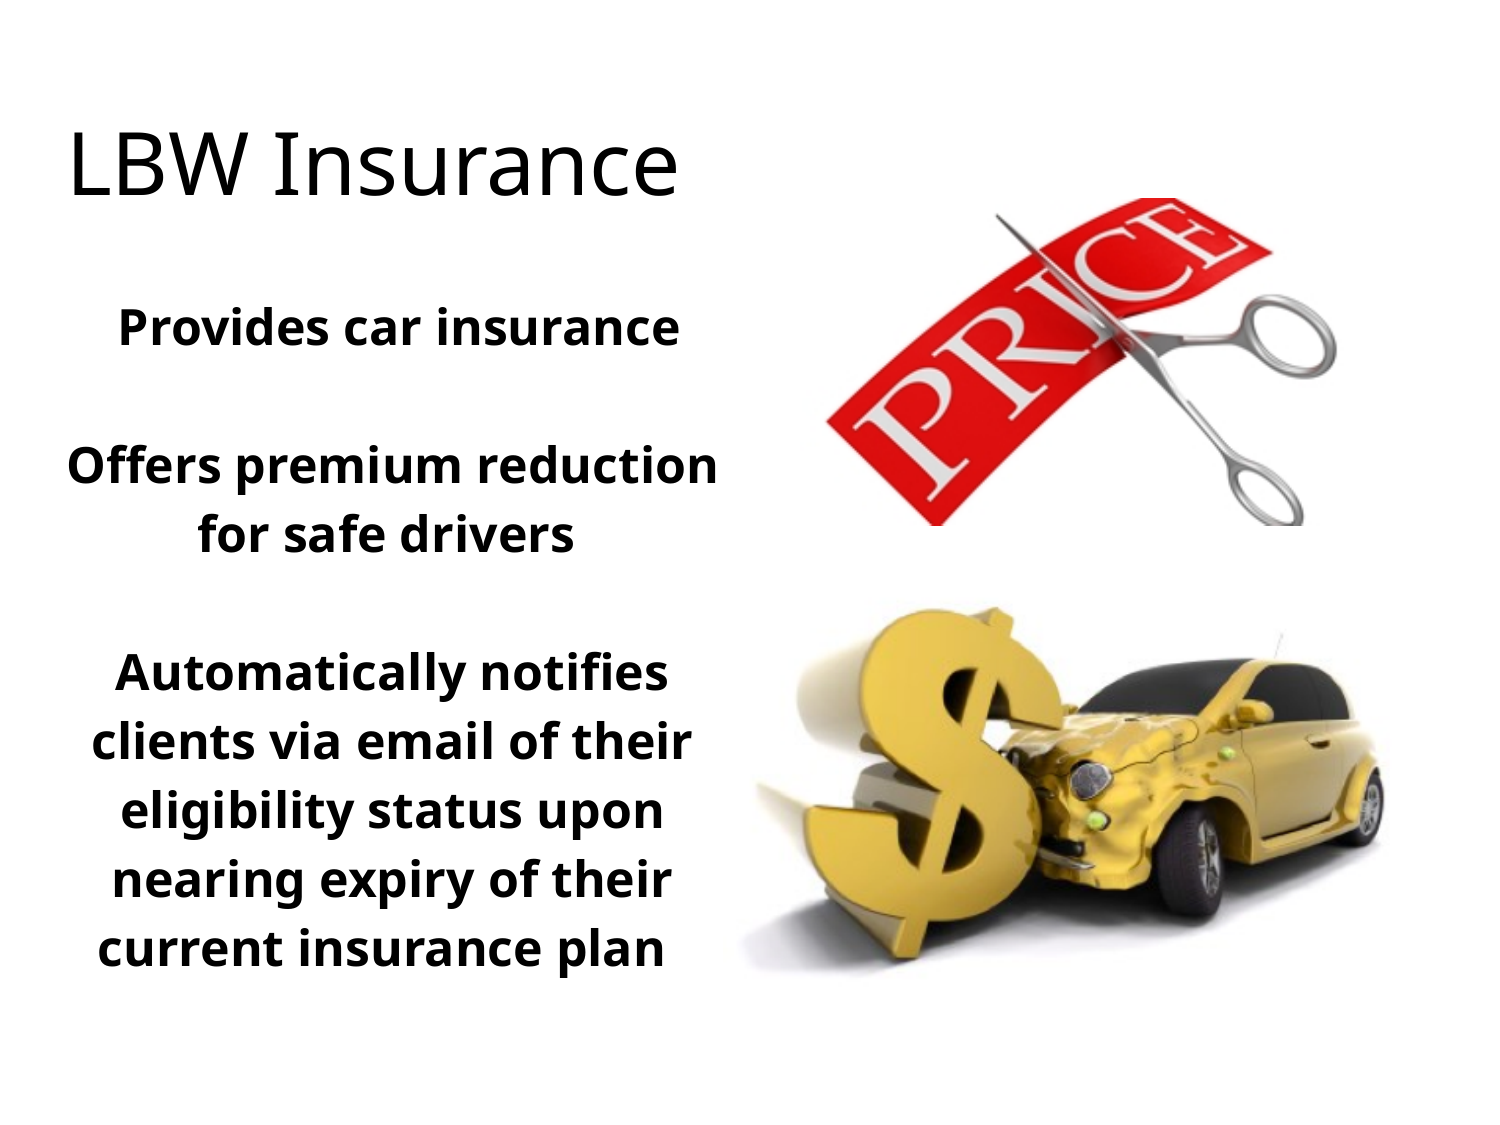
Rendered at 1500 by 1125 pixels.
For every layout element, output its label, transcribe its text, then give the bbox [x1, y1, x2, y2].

picture [800, 198, 1350, 526]
picture [723, 565, 1426, 1022]
title LBW Insurance [51, 45, 1449, 228]
list Provides car insurance Offers premium reduction for safe drivers Automatically notifies clients via email of their eligibility status upon nearing expiry of their current insurance plan [51, 271, 735, 1058]
